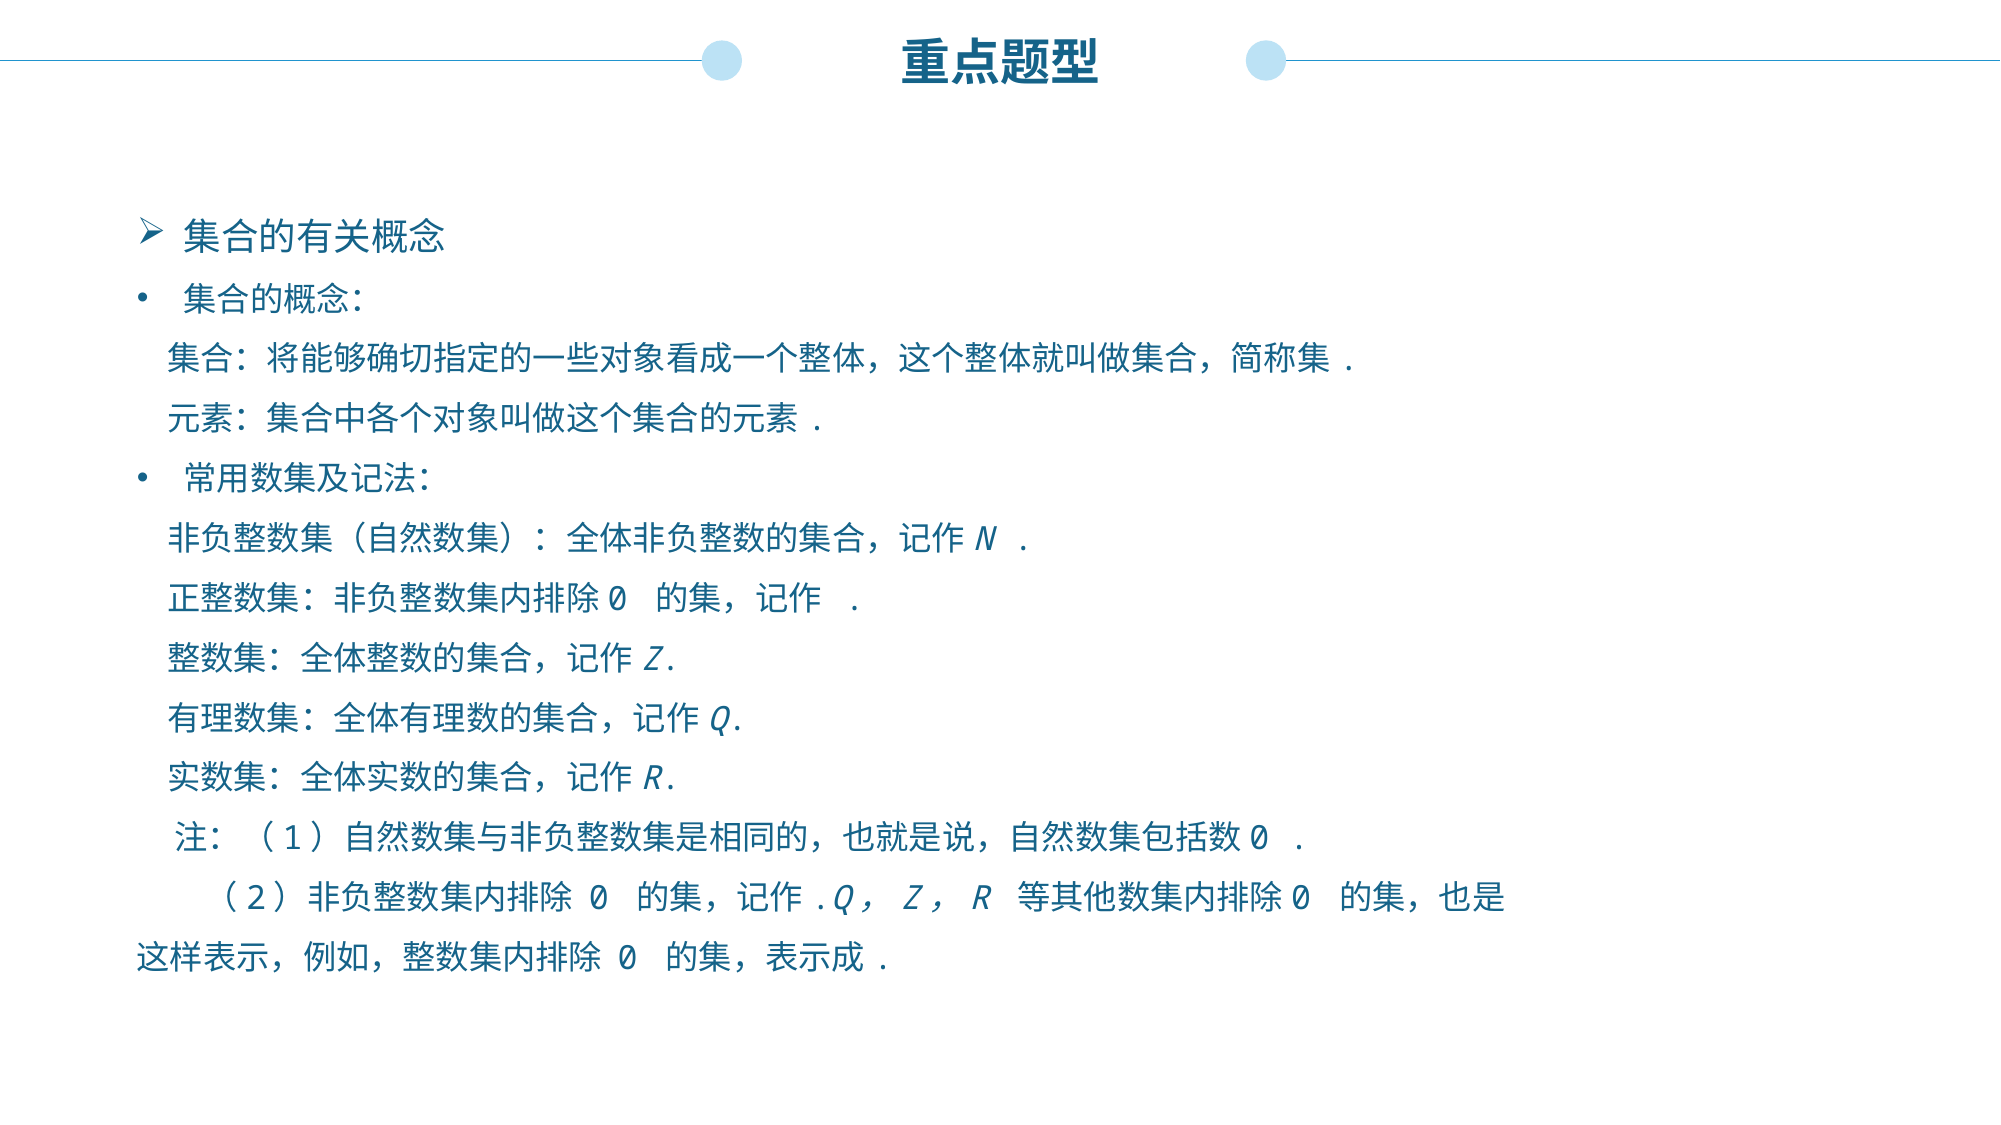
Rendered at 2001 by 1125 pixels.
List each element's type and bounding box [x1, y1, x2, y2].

text_box [0, 22, 2000, 99]
